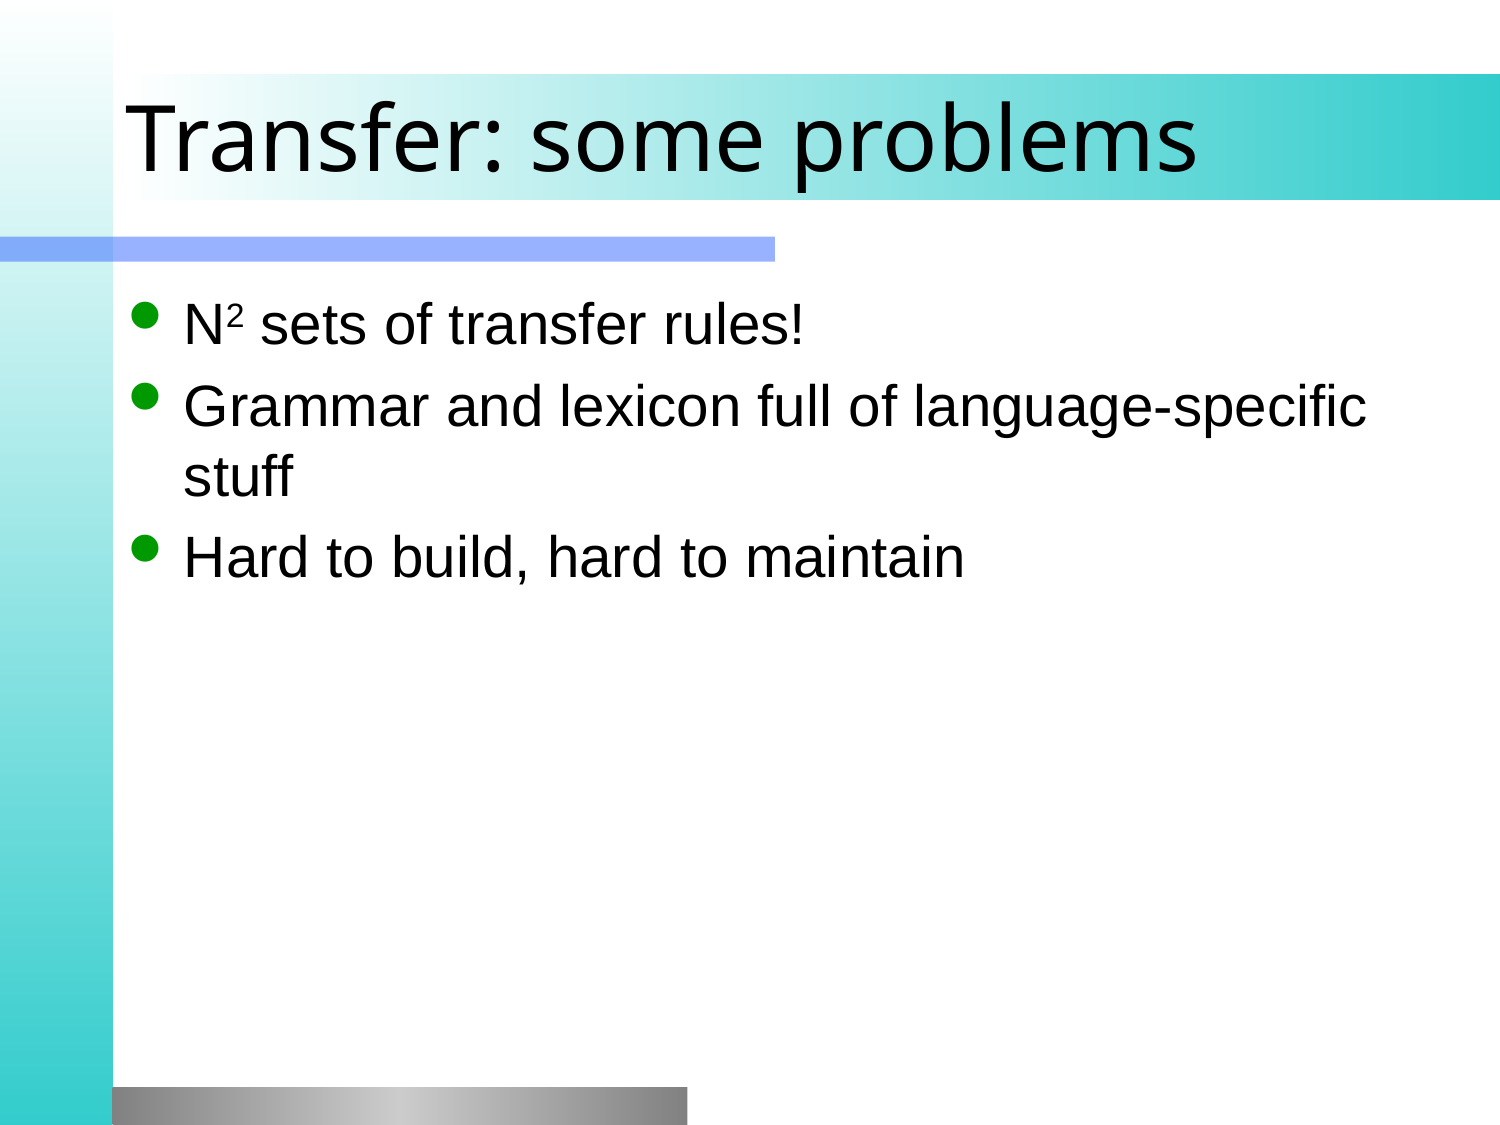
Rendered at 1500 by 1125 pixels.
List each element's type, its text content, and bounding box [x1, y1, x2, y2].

title Transfer: some problems [110, 40, 1386, 229]
list N2 sets of transfer rules! Grammar and lexicon full of language-specific stuff Hard to build, hard to maintain [112, 278, 1388, 1073]
